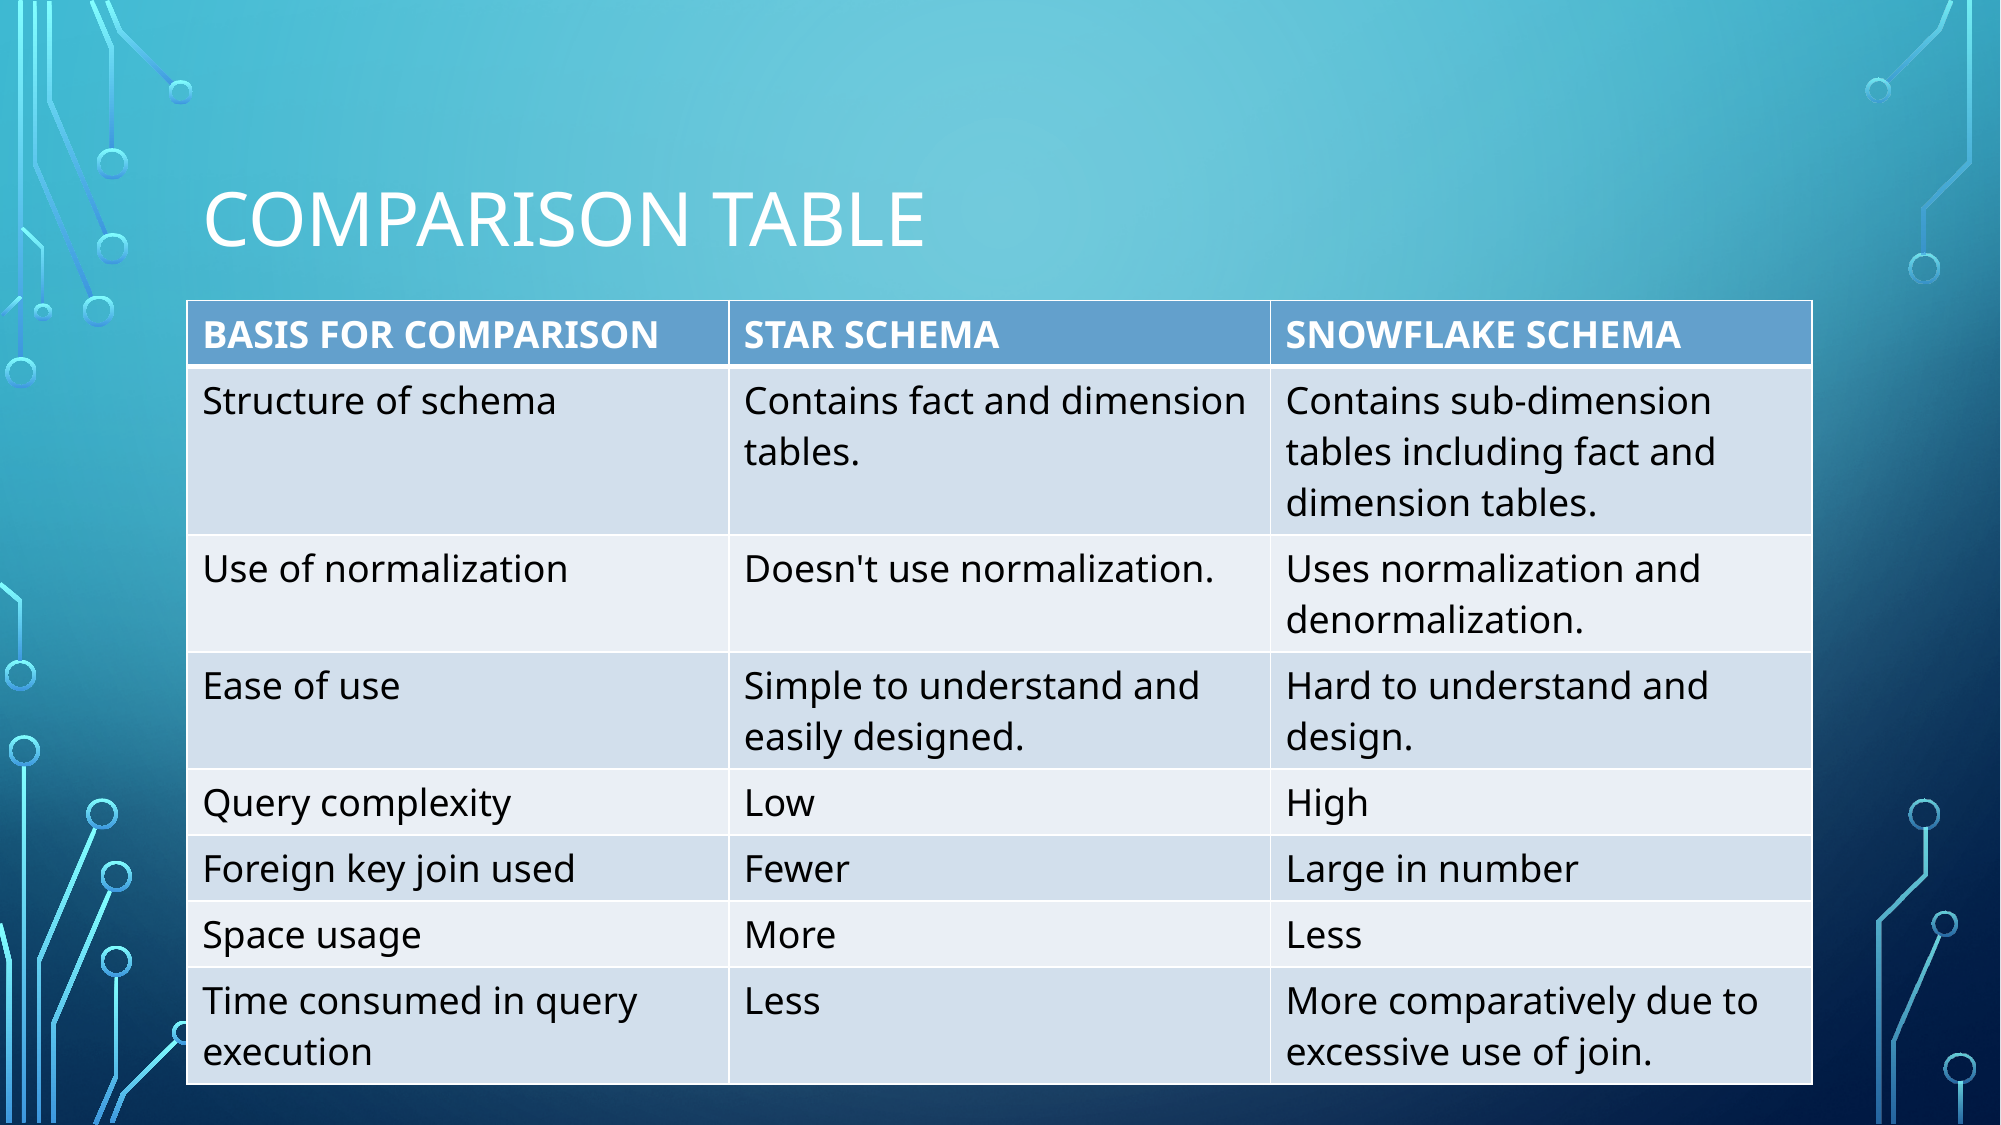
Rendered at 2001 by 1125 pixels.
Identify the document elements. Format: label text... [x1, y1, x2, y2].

table_cell Foreign key join used [188, 836, 728, 900]
table_cell More comparatively due to excessive use of join. [1271, 968, 1811, 1083]
table_cell Large in number [1271, 836, 1811, 900]
table_cell Less [1271, 902, 1811, 966]
table_cell Hard to understand and design. [1271, 653, 1811, 768]
table_cell Contains sub-dimension tables including fact and dimension tables. [1271, 369, 1811, 534]
table_cell Low [730, 770, 1270, 834]
table_cell Ease of use [188, 653, 728, 768]
table_cell Use of normalization [188, 536, 728, 651]
table_cell High [1271, 770, 1811, 834]
table_cell Simple to understand and easily designed. [730, 653, 1270, 768]
table_cell Structure of schema [188, 369, 728, 534]
title Comparison table [187, 101, 1813, 300]
table_header BASIS FOR COMPARISON [188, 301, 728, 364]
table_cell Less [730, 968, 1270, 1083]
table_cell Time consumed in query execution [188, 968, 728, 1083]
table_cell Fewer [730, 836, 1270, 900]
table_cell Space usage [188, 902, 728, 966]
table_cell More [730, 902, 1270, 966]
table_header SNOWFLAKE SCHEMA [1271, 301, 1811, 364]
table_cell Doesn't use normalization. [730, 536, 1270, 651]
table_cell Query complexity [188, 770, 728, 834]
table_cell Uses normalization and denormalization. [1271, 536, 1811, 651]
table_header STAR SCHEMA [730, 301, 1270, 364]
table_cell Contains fact and dimension tables. [730, 369, 1270, 534]
